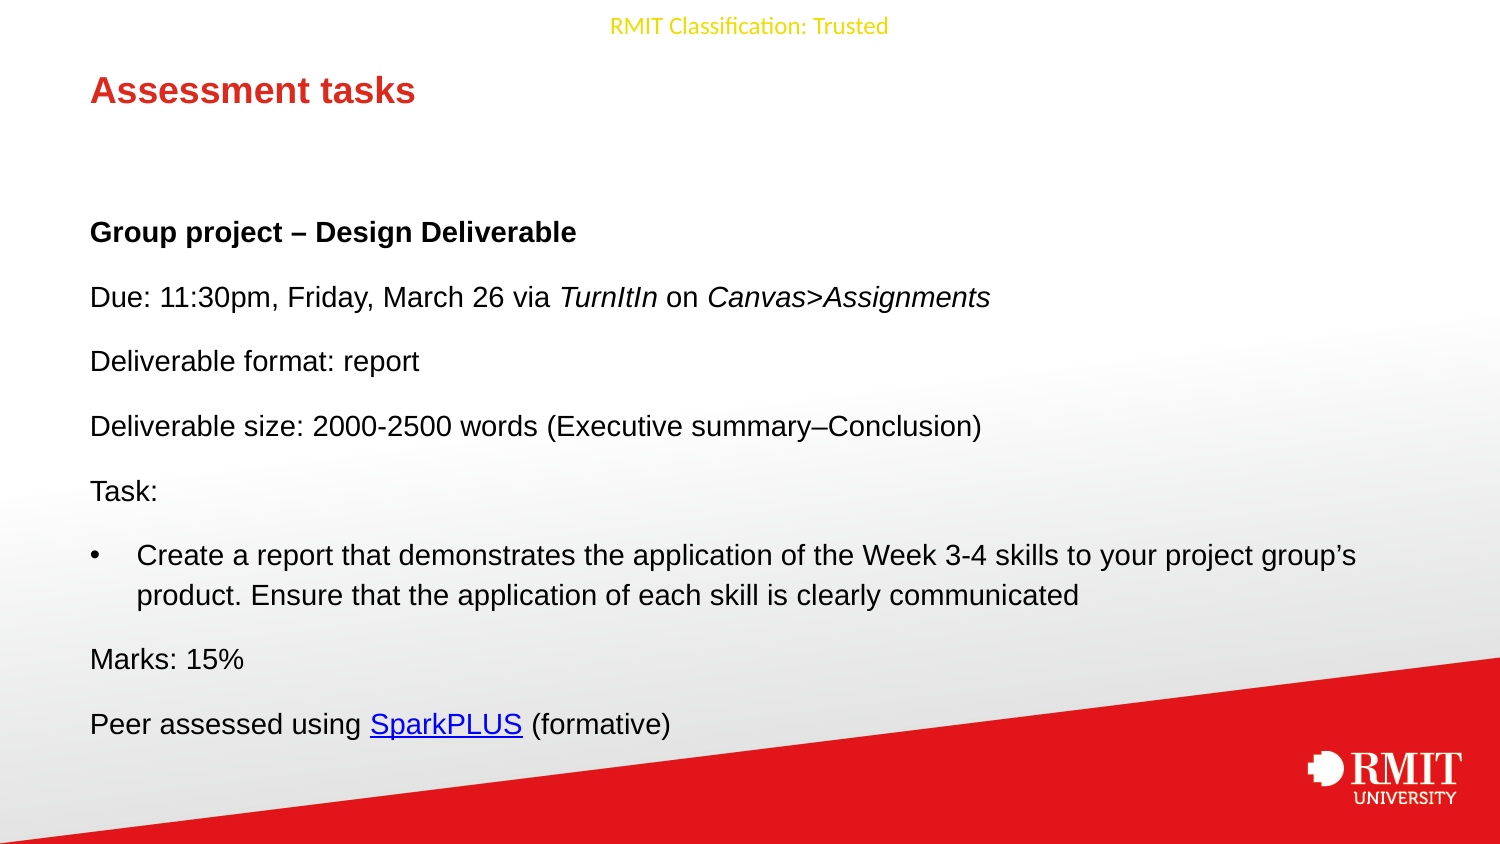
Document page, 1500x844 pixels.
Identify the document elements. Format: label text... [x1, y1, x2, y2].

title Assessment tasks [75, 54, 1425, 175]
list Group project – Design Deliverable Due: 11:30pm, Friday, March 26 via TurnItIn on Canvas>Assignments Deliverable format: report Deliverable size: 2000-2500 words (Executive summary–Conclusion) Task: Create a report that demonstrates the application of the Week 3-4 skills to your project group’s product. Ensure that the application of each skill is clearly communicated Marks: 15% Peer assessed using SparkPLUS (formative) [75, 201, 1425, 693]
picture [0, 0, 1500, 844]
